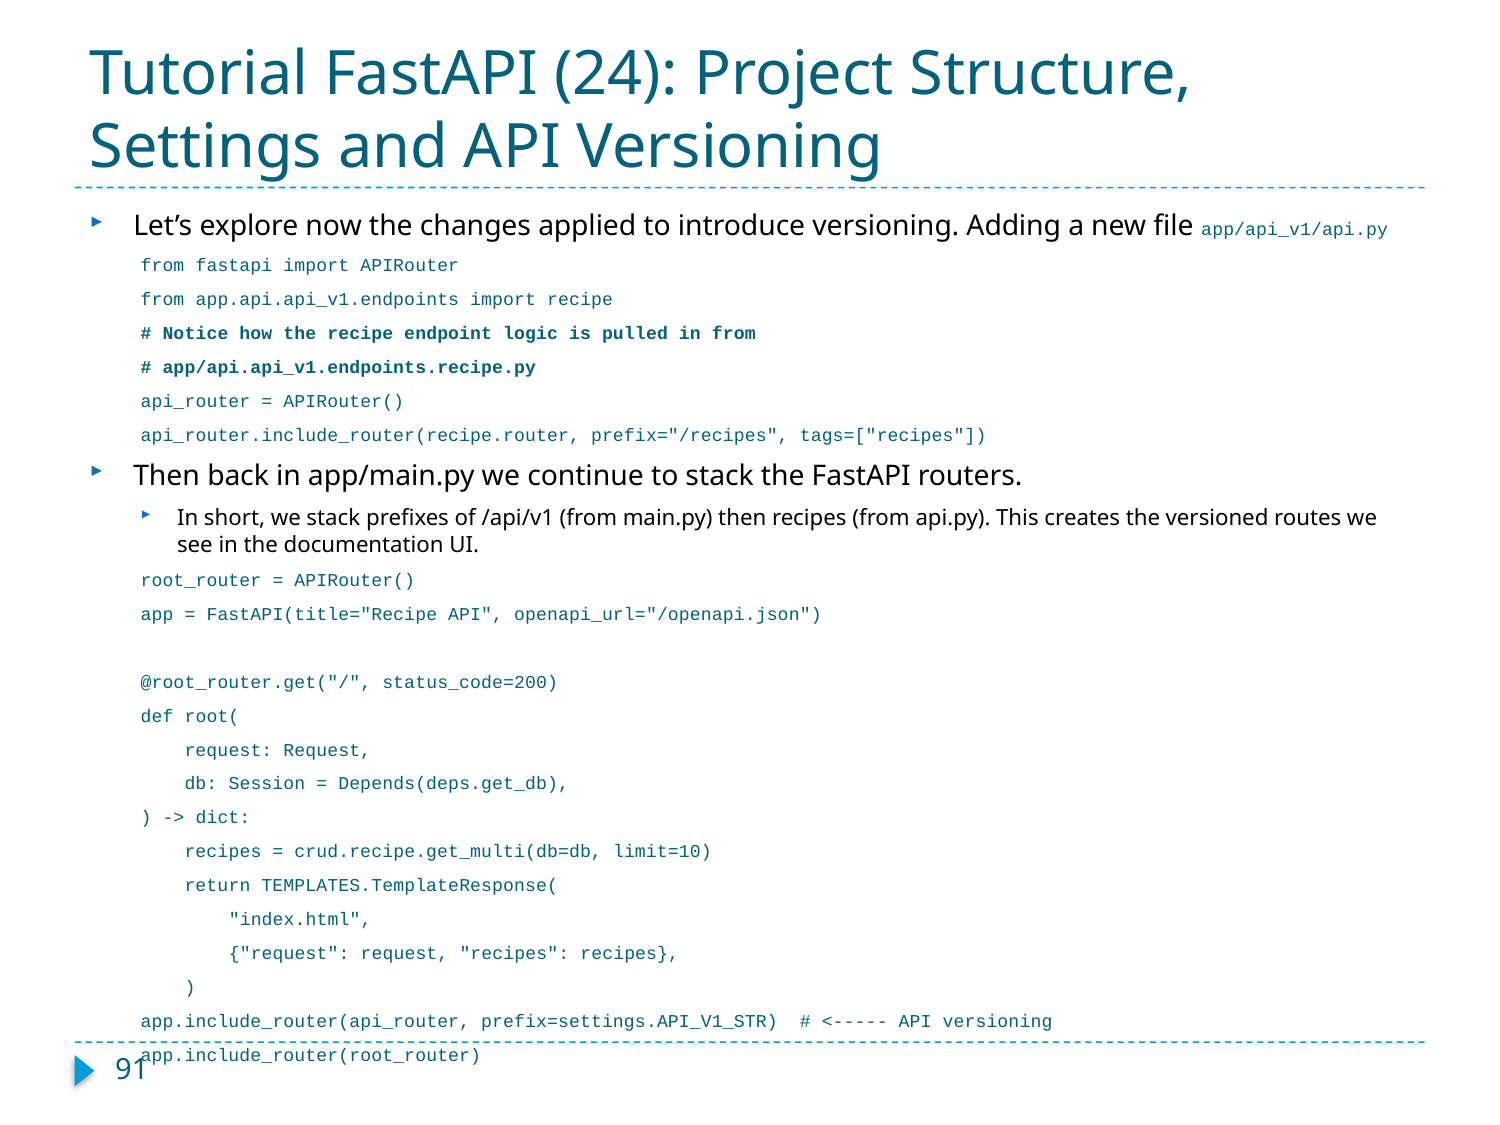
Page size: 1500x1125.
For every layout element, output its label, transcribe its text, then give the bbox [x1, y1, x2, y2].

title Tutorial FastAPI (24): Project Structure, Settings and API Versioning [75, 24, 1425, 188]
list Let’s explore now the changes applied to introduce versioning. Adding a new file app/api_v1/api.py from fastapi import APIRouter from app.api.api_v1.endpoints import recipe # Notice how the recipe endpoint logic is pulled in from # app/api.api_v1.endpoints.recipe.py api_router = APIRouter() api_router.include_router(recipe.router, prefix="/recipes", tags=["recipes"]) Then back in app/main.py we continue to stack the FastAPI routers. In short, we stack prefixes of /api/v1 (from main.py) then recipes (from api.py). This creates the versioned routes we see in the documentation UI. root_router = APIRouter() app = FastAPI(title="Recipe API", openapi_url="/openapi.json") @root_router.get("/", status_code=200) def root( request: Request, db: Session = Depends(deps.get_db), ) -> dict: recipes = crud.recipe.get_multi(db=db, limit=10) return TEMPLATES.TemplateResponse( "index.html", {"request": request, "recipes": recipes}, ) app.include_router(api_router, prefix=settings.API_V1_STR) # <----- API versioning app.include_router(root_router) [75, 200, 1425, 1103]
